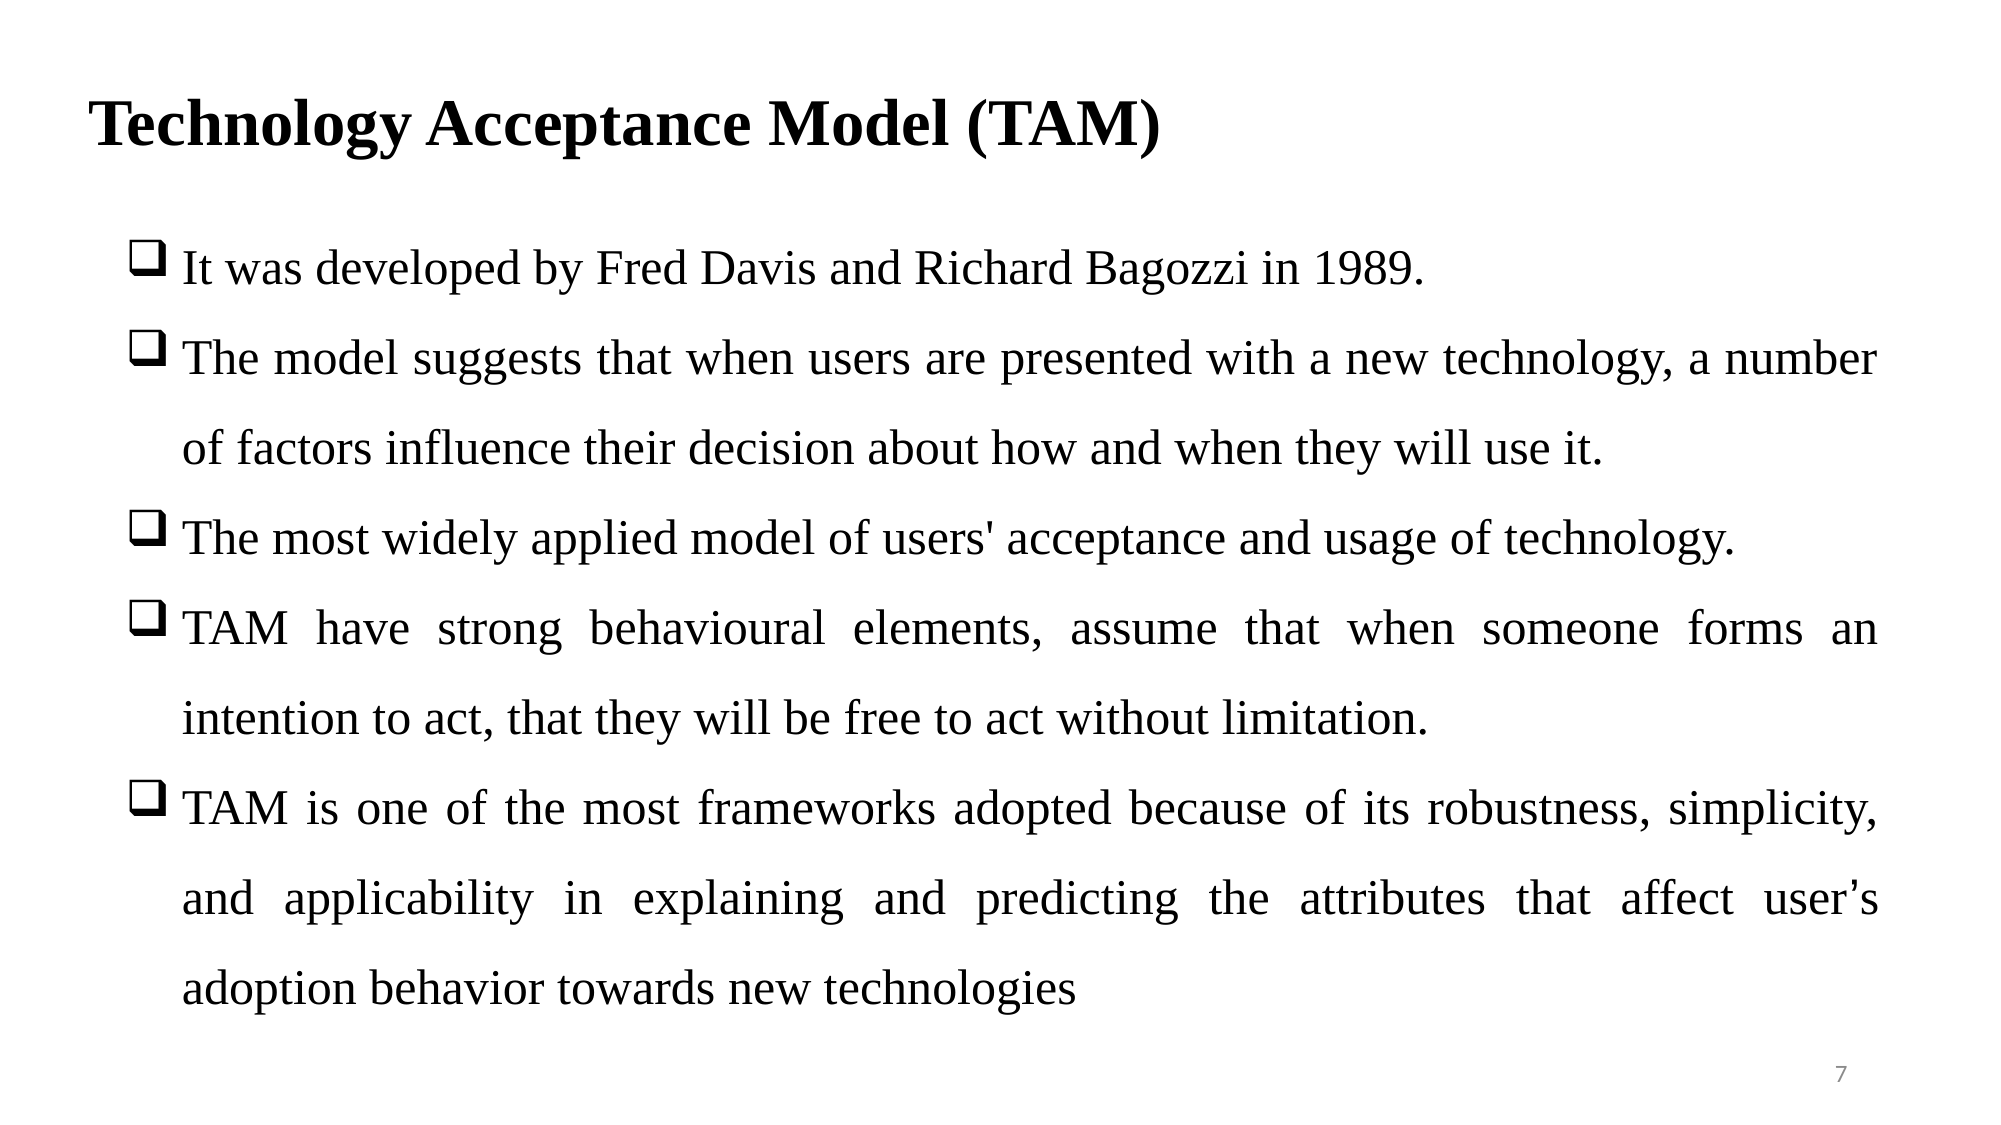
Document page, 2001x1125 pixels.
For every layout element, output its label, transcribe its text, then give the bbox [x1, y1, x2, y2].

text_box It was developed by Fred Davis and Richard Bagozzi in 1989. The model suggests that when users are presented with a new technology, a number of factors influence their decision about how and when they will use it. The most widely applied model of users' acceptance and usage of technology. TAM have strong behavioural elements, assume that when someone forms an intention to act, that they will be free to act without limitation. TAM is one of the most frameworks adopted because of its robustness, simplicity, and applicability in explaining and predicting the attributes that affect user’s adoption behavior towards new technologies [73, 196, 1895, 1022]
slide_number 7 [1412, 1042, 1863, 1103]
title Technology Acceptance Model (TAM) [73, 50, 1799, 196]
